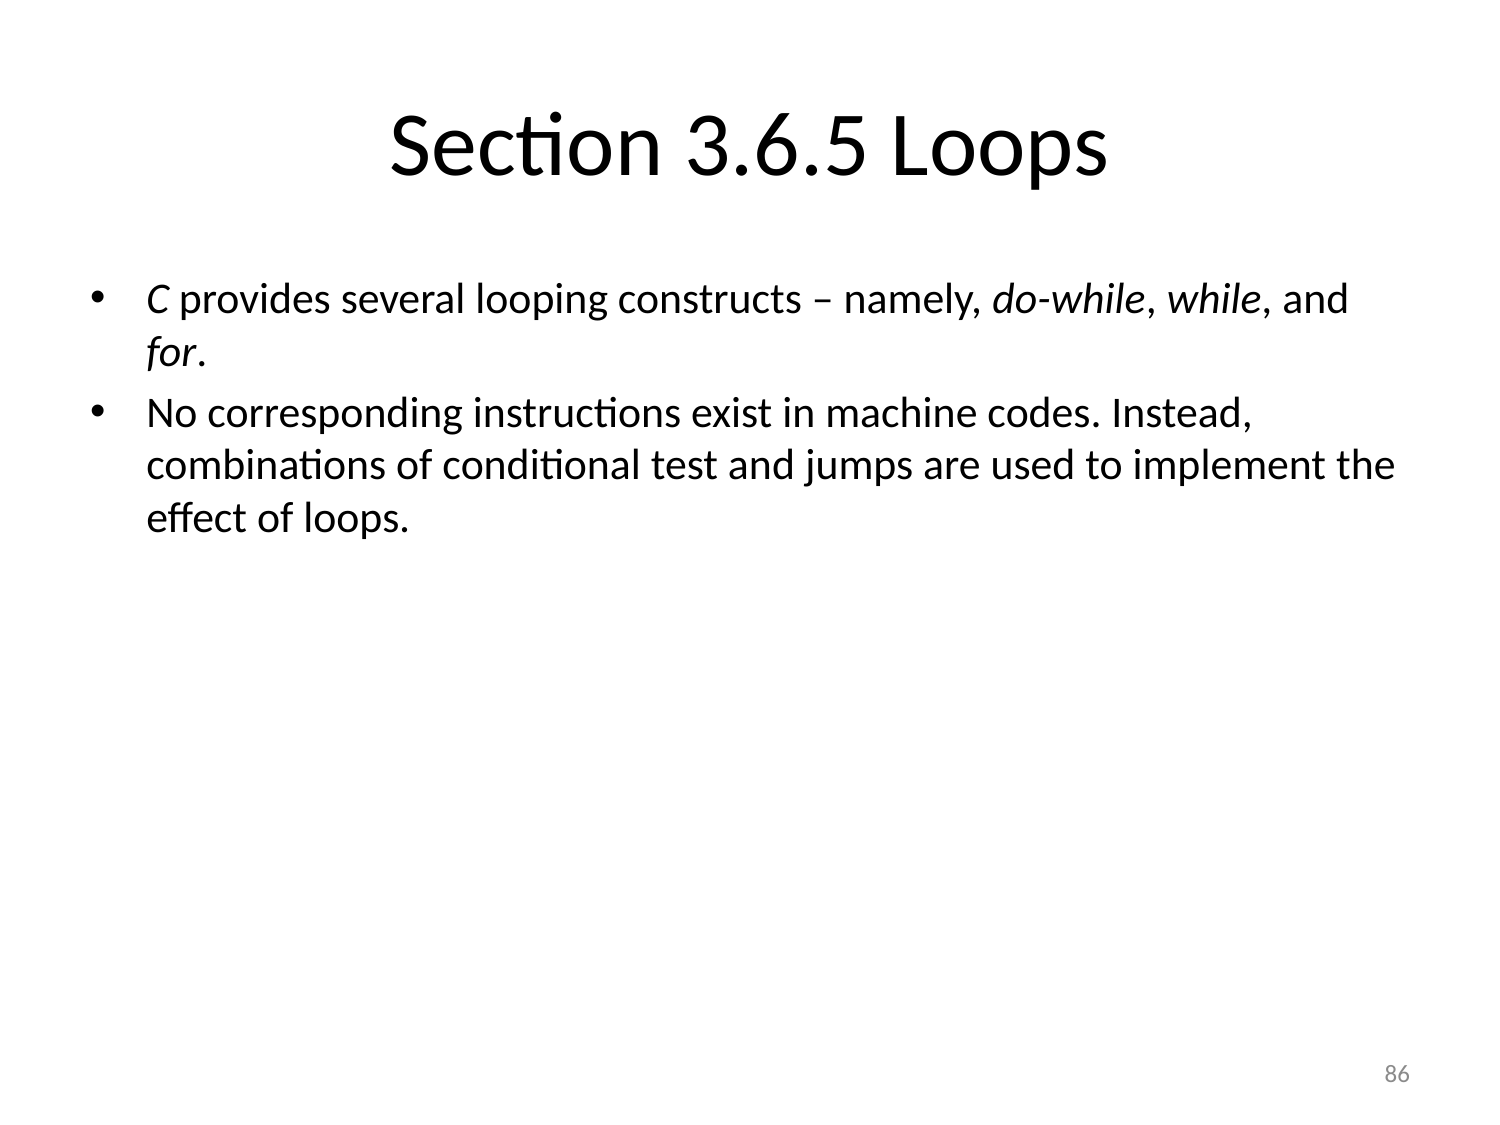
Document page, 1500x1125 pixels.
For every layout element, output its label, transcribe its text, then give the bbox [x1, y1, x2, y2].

slide_number 86 [1074, 1042, 1425, 1103]
title Section 3.6.5 Loops [75, 45, 1425, 233]
list C provides several looping constructs – namely, do-while, while, and for. No corresponding instructions exist in machine codes. Instead, combinations of conditional test and jumps are used to implement the effect of loops. [75, 262, 1425, 1005]
